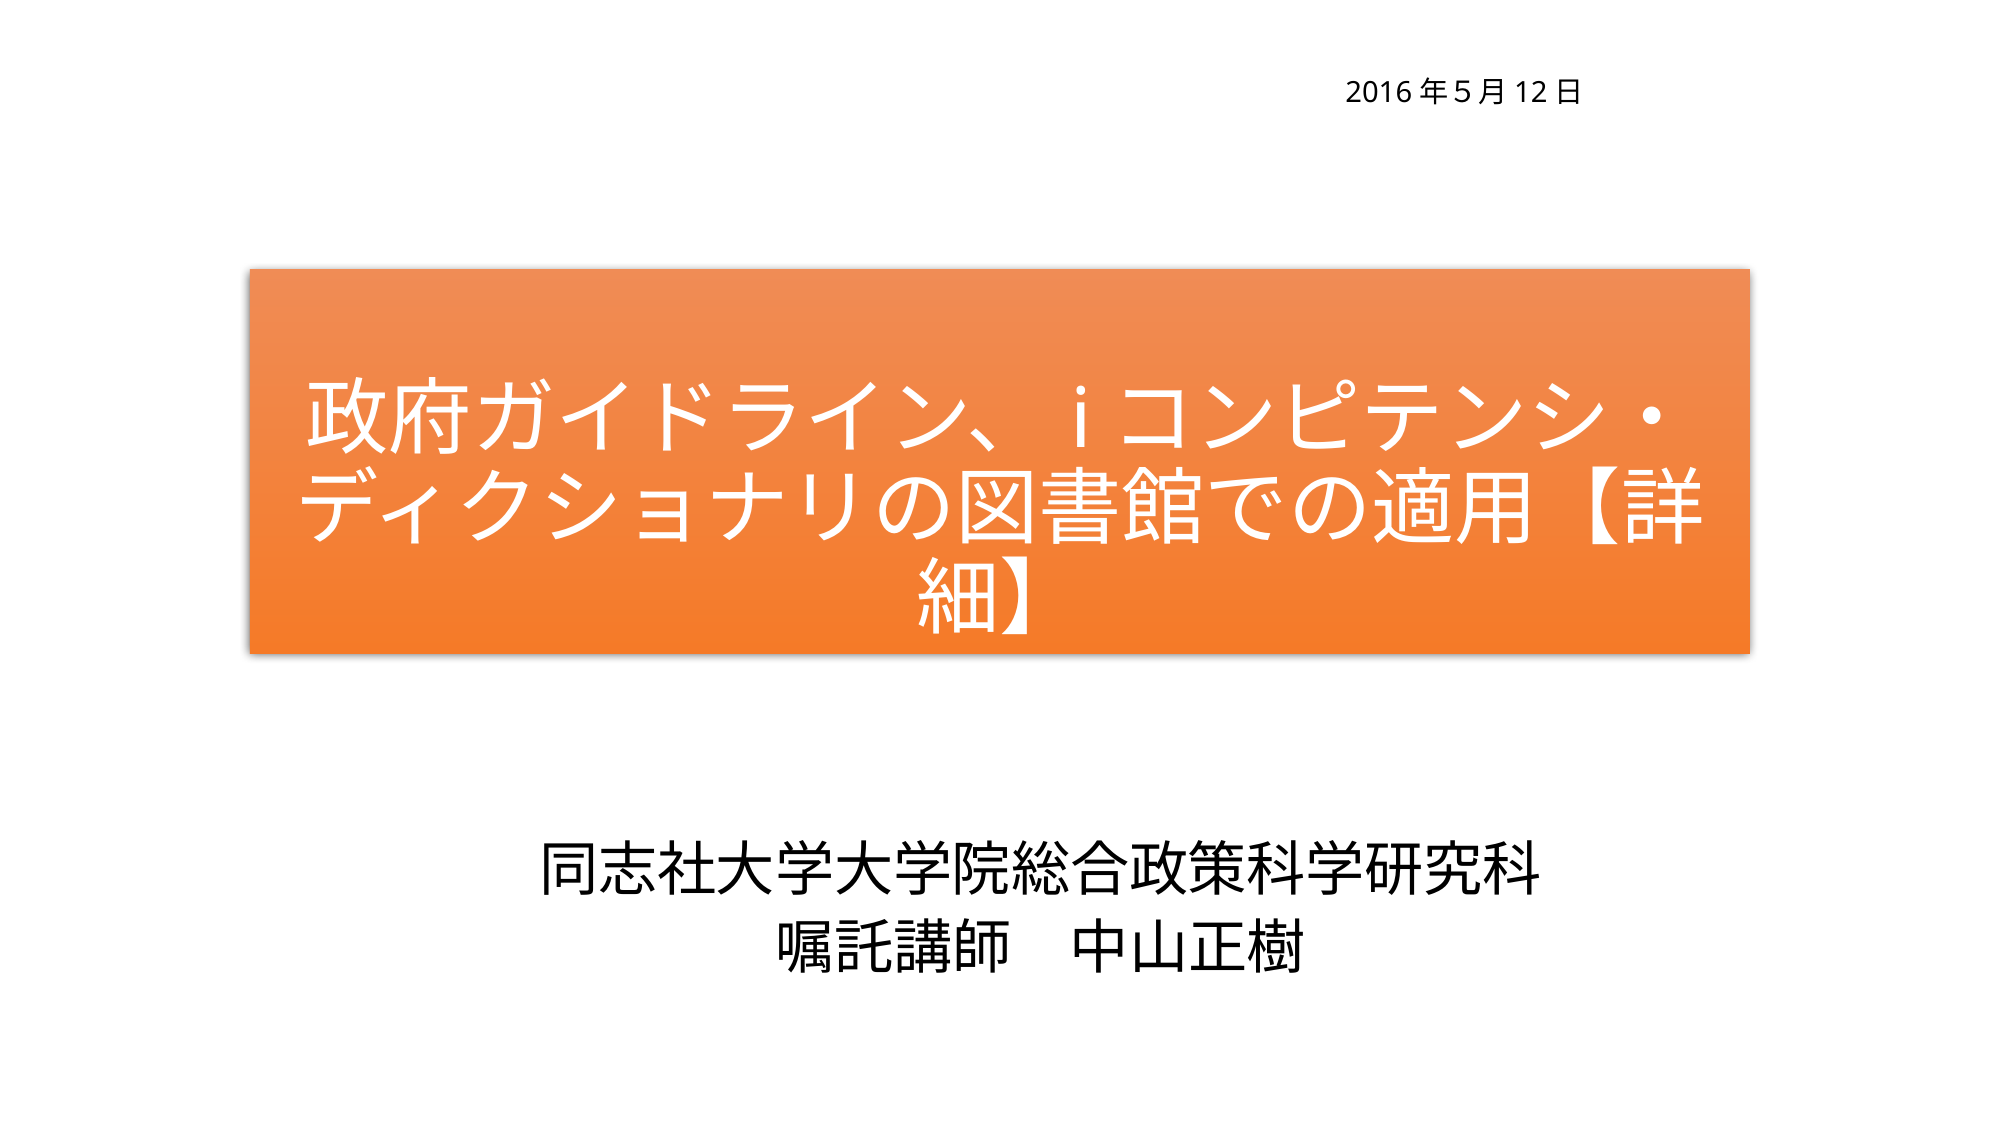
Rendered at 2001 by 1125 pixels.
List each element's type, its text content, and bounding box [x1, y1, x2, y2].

subtitle 同志社大学大学院総合政策科学研究科 嘱託講師 中山正樹 [515, 822, 1566, 999]
title 政府ガイドライン、iコンピテンシ・ディクショナリの図書館での適用【詳細】 [249, 269, 1750, 654]
text_box 2016年５月12日 [1330, 66, 1685, 116]
